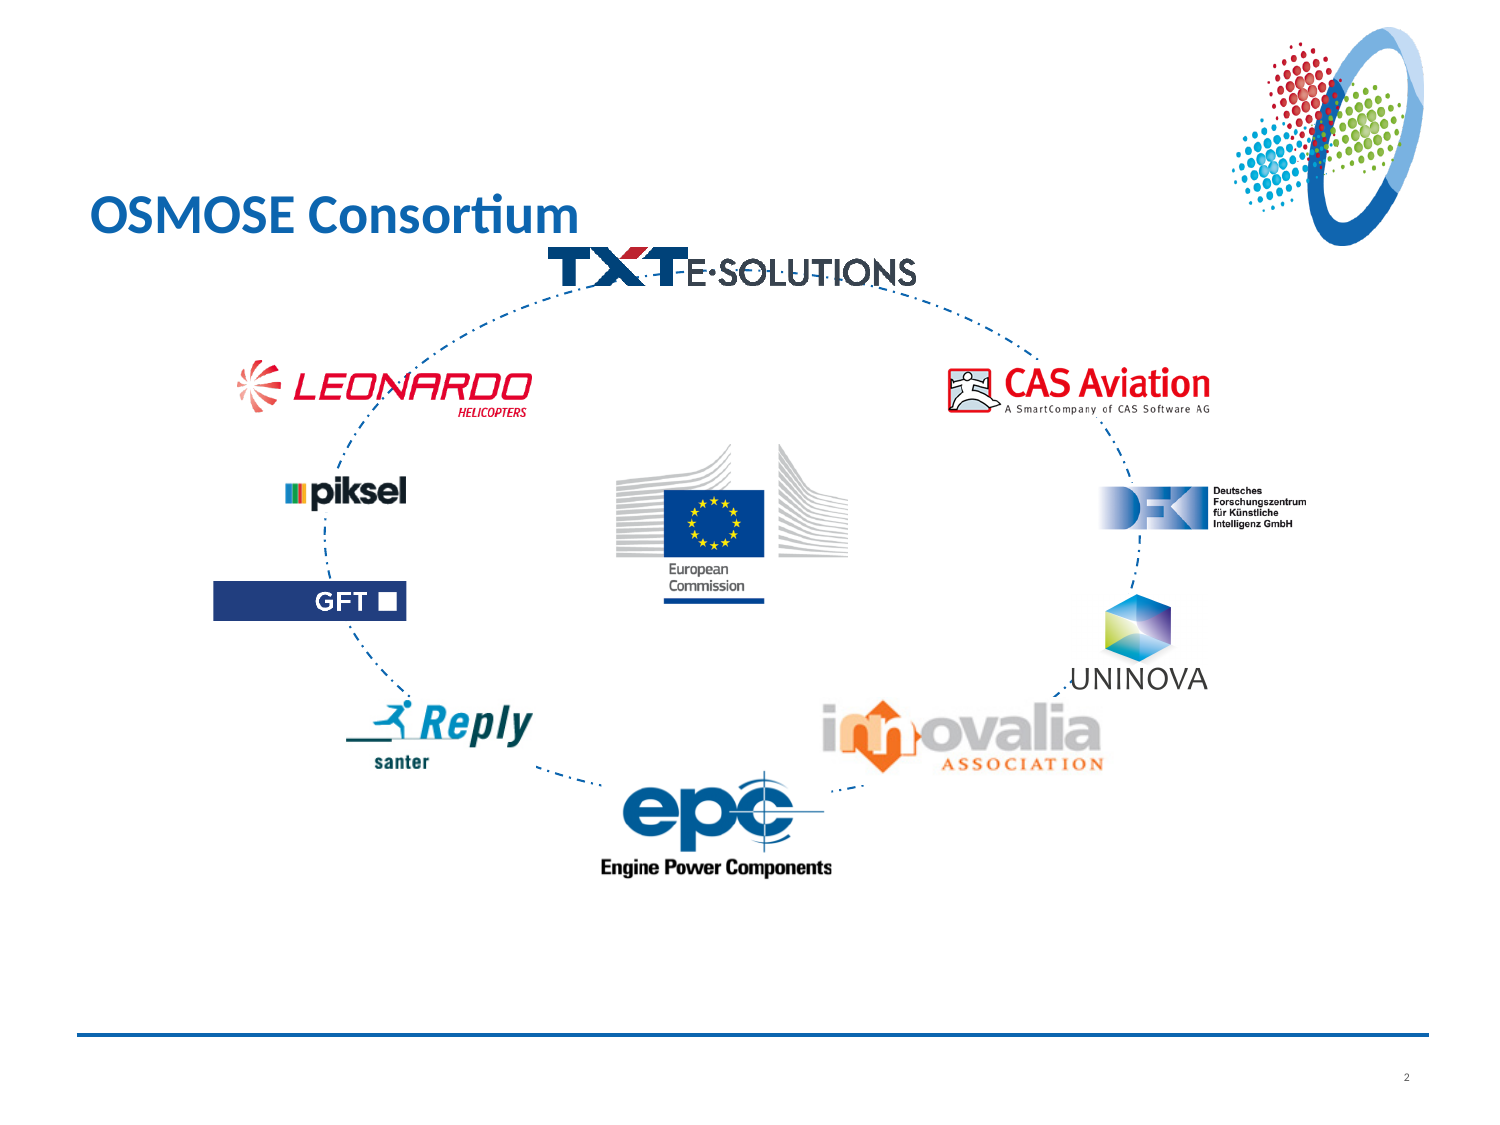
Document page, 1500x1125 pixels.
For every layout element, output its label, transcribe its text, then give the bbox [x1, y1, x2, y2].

picture [1095, 483, 1307, 531]
slide_number 2 [1074, 1046, 1425, 1107]
picture [1071, 593, 1209, 690]
picture [943, 359, 1216, 417]
picture [274, 471, 416, 512]
picture [548, 246, 916, 286]
picture [601, 697, 1119, 883]
picture [615, 444, 849, 604]
picture [237, 359, 532, 417]
title OSMOSE Consortium [75, 140, 1140, 282]
text_box [322, 294, 1142, 787]
picture [344, 697, 536, 771]
picture [213, 581, 407, 625]
picture [1231, 27, 1424, 246]
